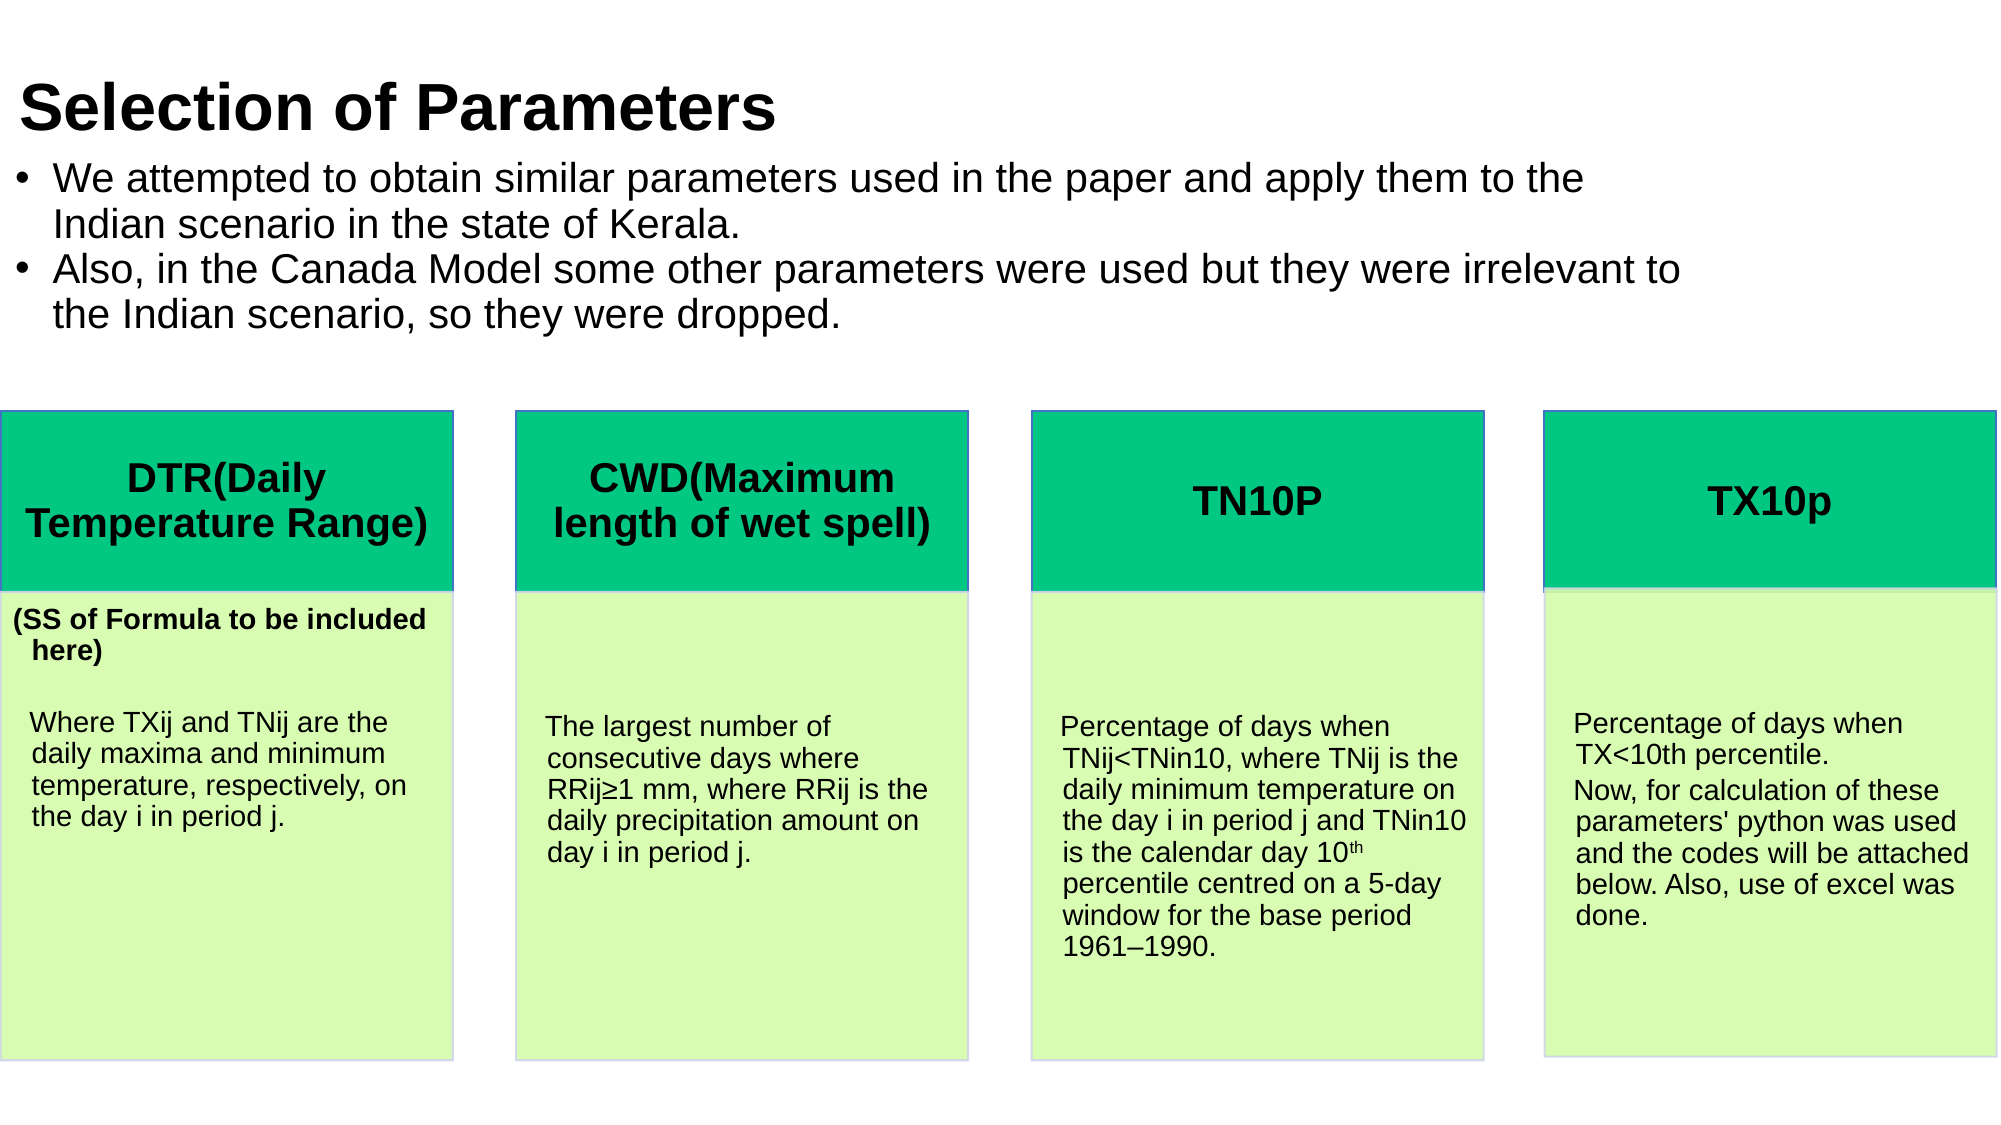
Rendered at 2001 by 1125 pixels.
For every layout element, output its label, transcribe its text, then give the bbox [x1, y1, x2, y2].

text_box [0, 281, 2000, 1125]
title Selection of Parameters [0, 0, 798, 149]
list We attempted to obtain similar parameters used in the paper and apply them to the Indian scenario in the state of Kerala. Also, in the Canada Model some other parameters were used but they were irrelevant to the Indian scenario, so they were dropped. [0, 149, 1725, 281]
